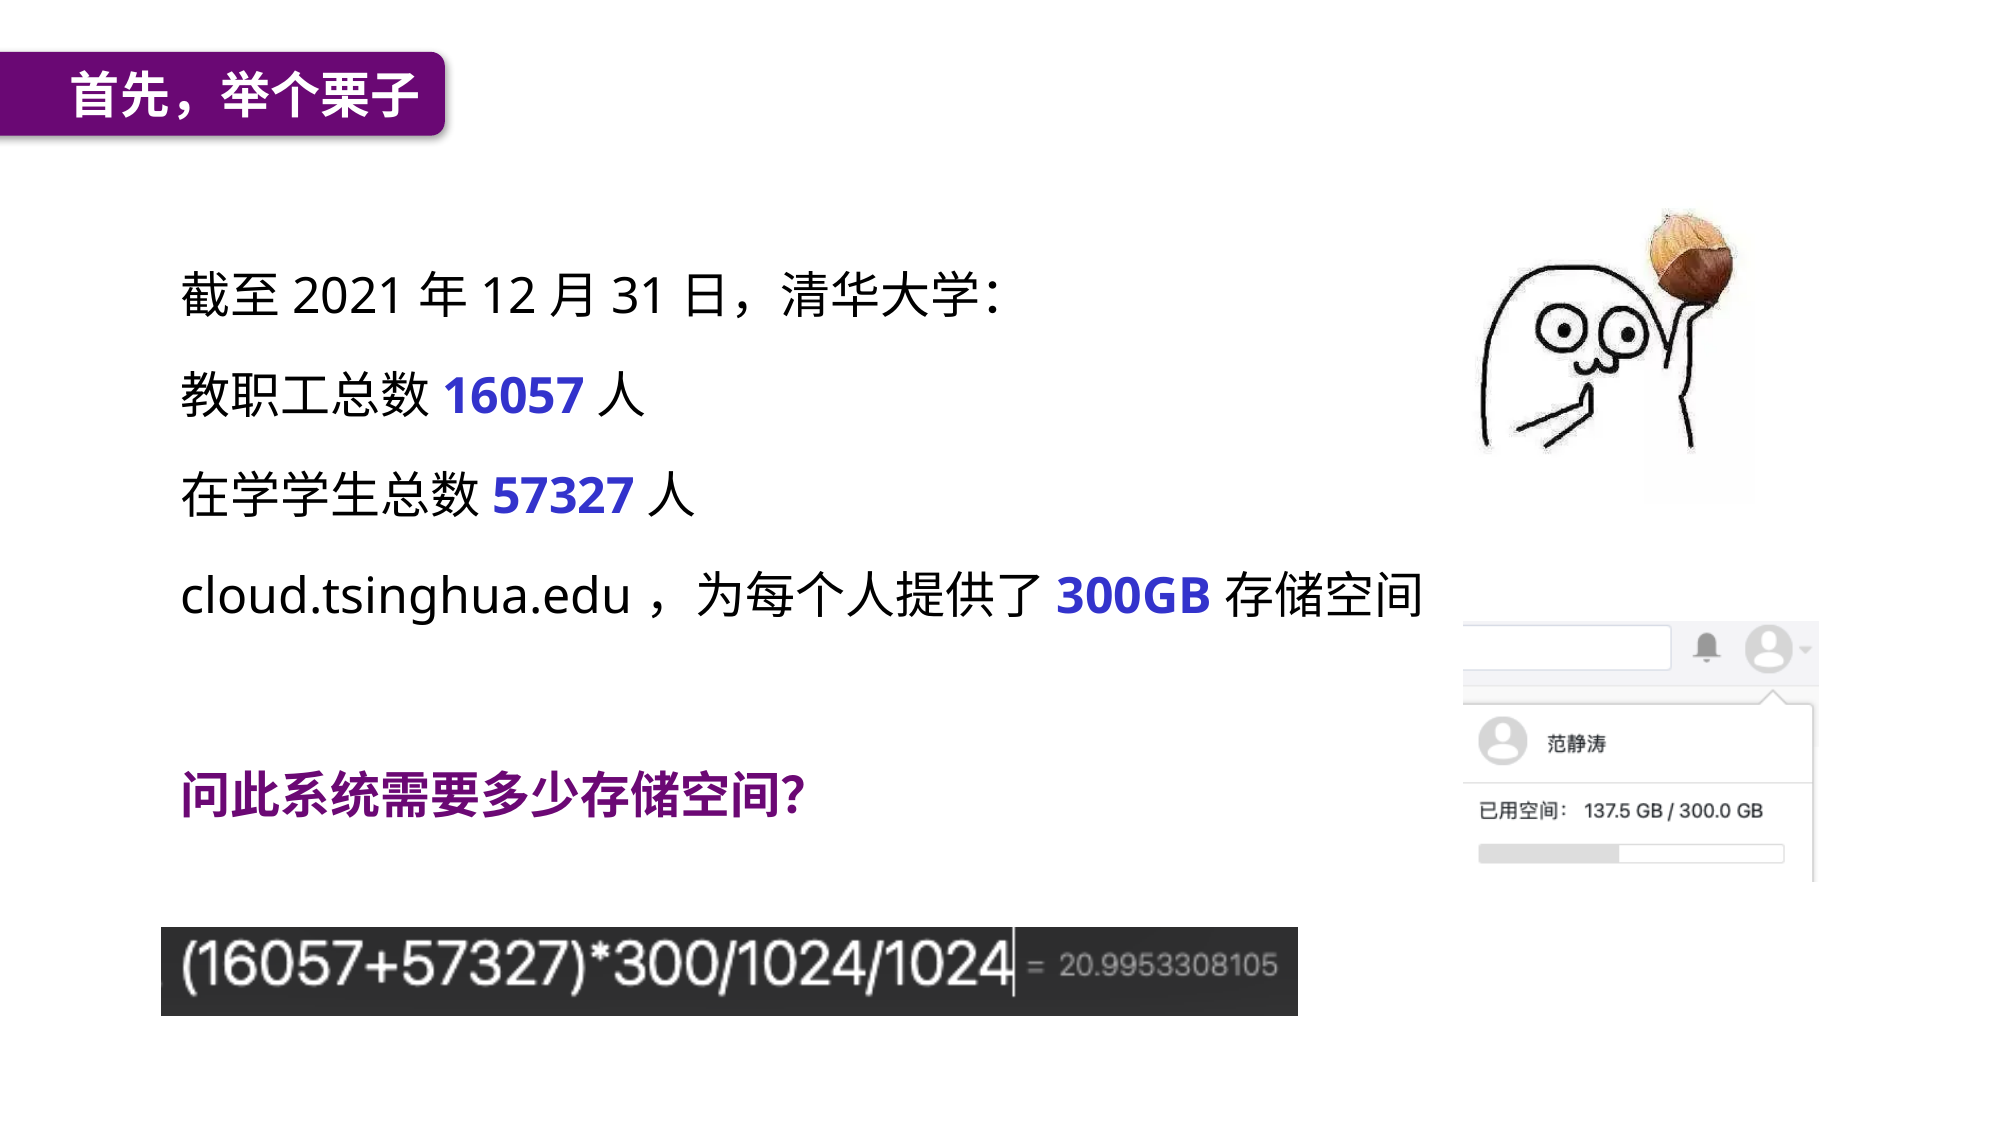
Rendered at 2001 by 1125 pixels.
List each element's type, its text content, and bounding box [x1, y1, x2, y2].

text_box 截至2021年12月31日，清华大学： 教职工总数16057人 在学学生总数57327人 cloud.tsinghua.edu，为每个人提供了300GB存储空间 问此系统需要多少存储空间？ [163, 224, 1461, 833]
text_box 首先，举个栗子 [55, 52, 445, 135]
picture [161, 927, 1299, 1016]
picture [1458, 166, 1755, 504]
text_box [0, 51, 435, 136]
picture [1463, 621, 1819, 882]
